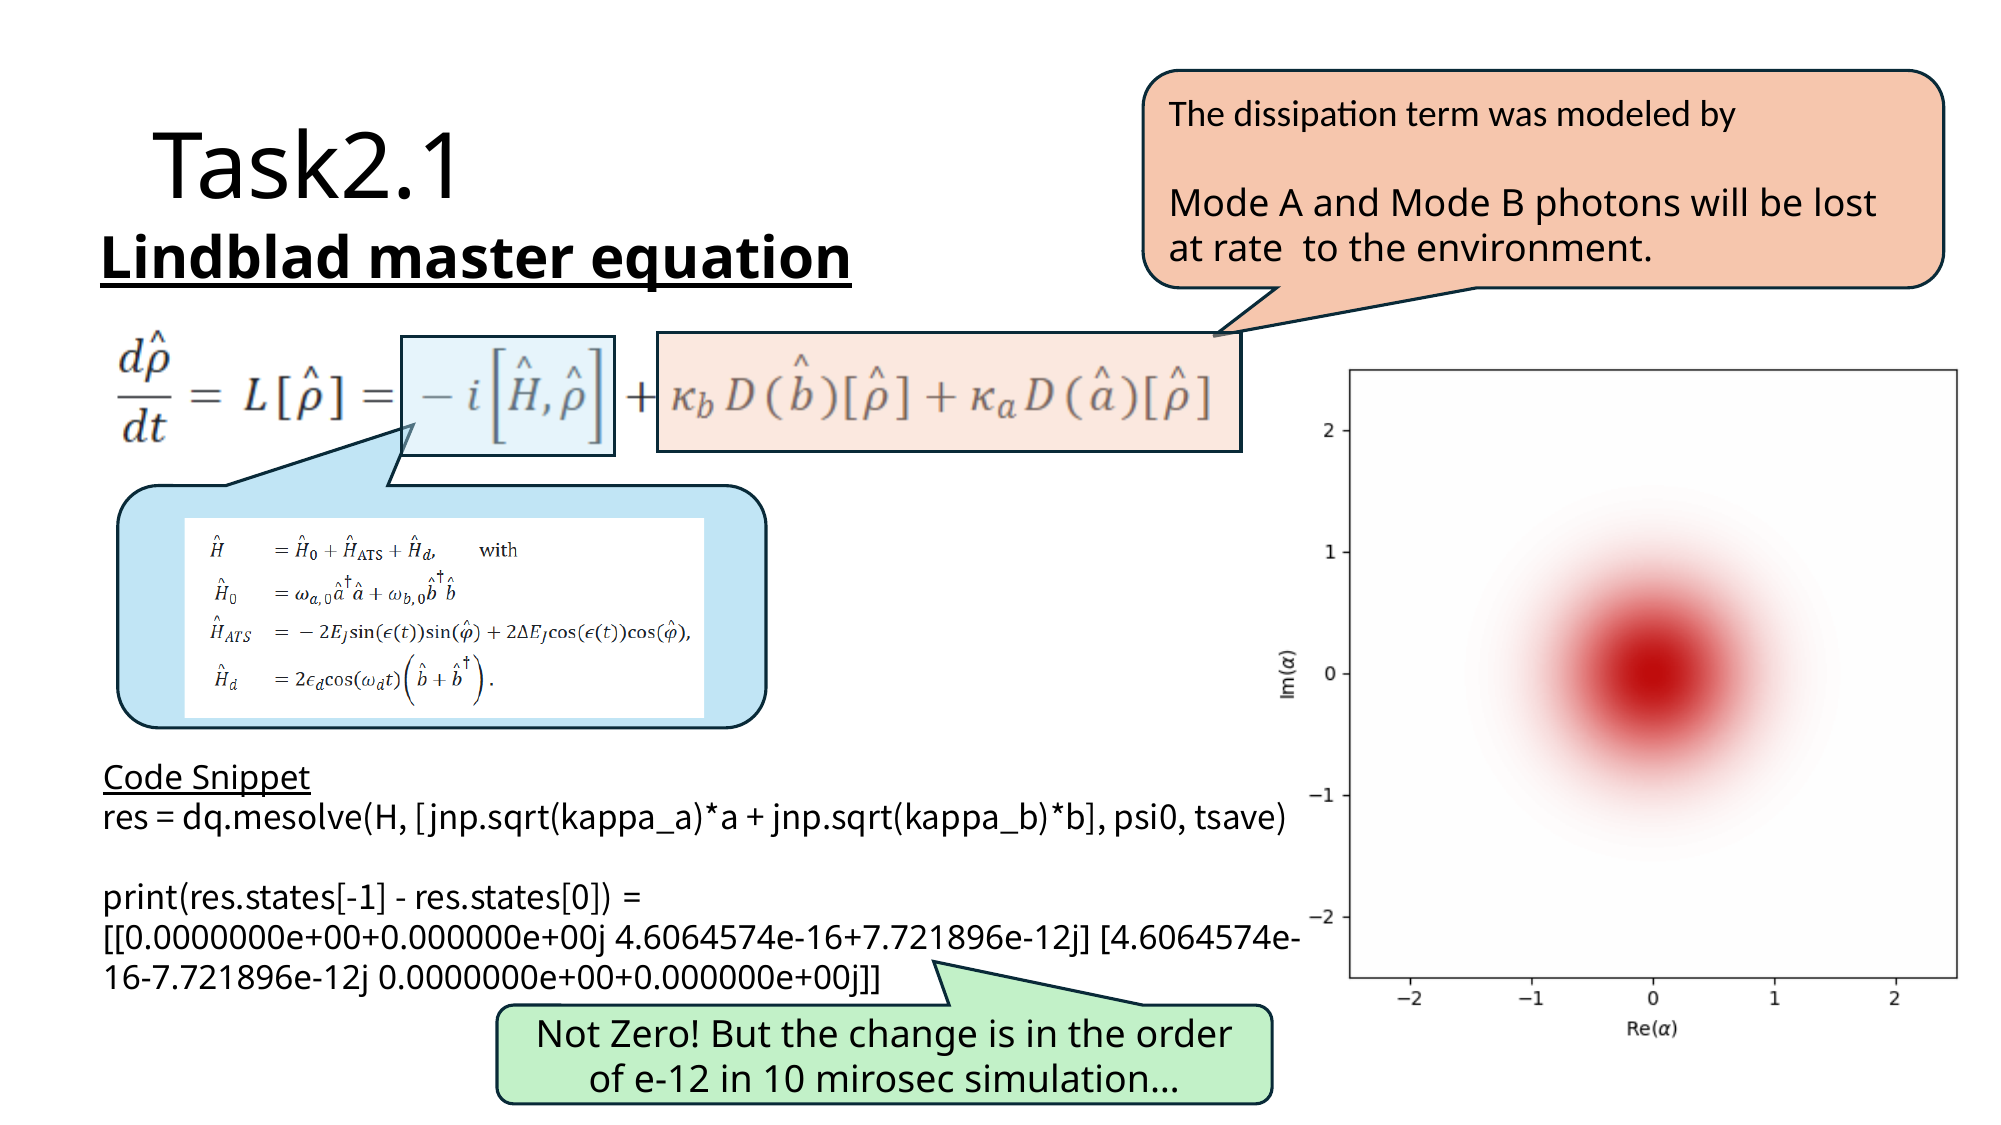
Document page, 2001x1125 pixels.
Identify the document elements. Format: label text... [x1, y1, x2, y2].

text_box Not Zero! But the change is in the order of e-12 in 10 mirosec simulation… [495, 959, 1274, 1106]
title Task2.1 [137, 59, 1863, 267]
picture [184, 517, 705, 718]
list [1271, 357, 1963, 1048]
text_box [116, 497, 768, 730]
picture [55, 267, 1273, 497]
text_box Lindblad master equation [85, 213, 899, 267]
text_box Code Snippet res = dq.mesolve(H, [jnp.sqrt(kappa_a)*a + jnp.sqrt(kappa_b)*b], psi0, tsave) print(res.states[-1] - res.states[0]) = [[0.0000000e+00+0.000000e+00j 4.6064574e-16+7.721896e-12j] [4.6064574e-16-7.721896e-12j 0.0000000e+00+0.000000e+00j]] [88, 748, 1271, 1004]
